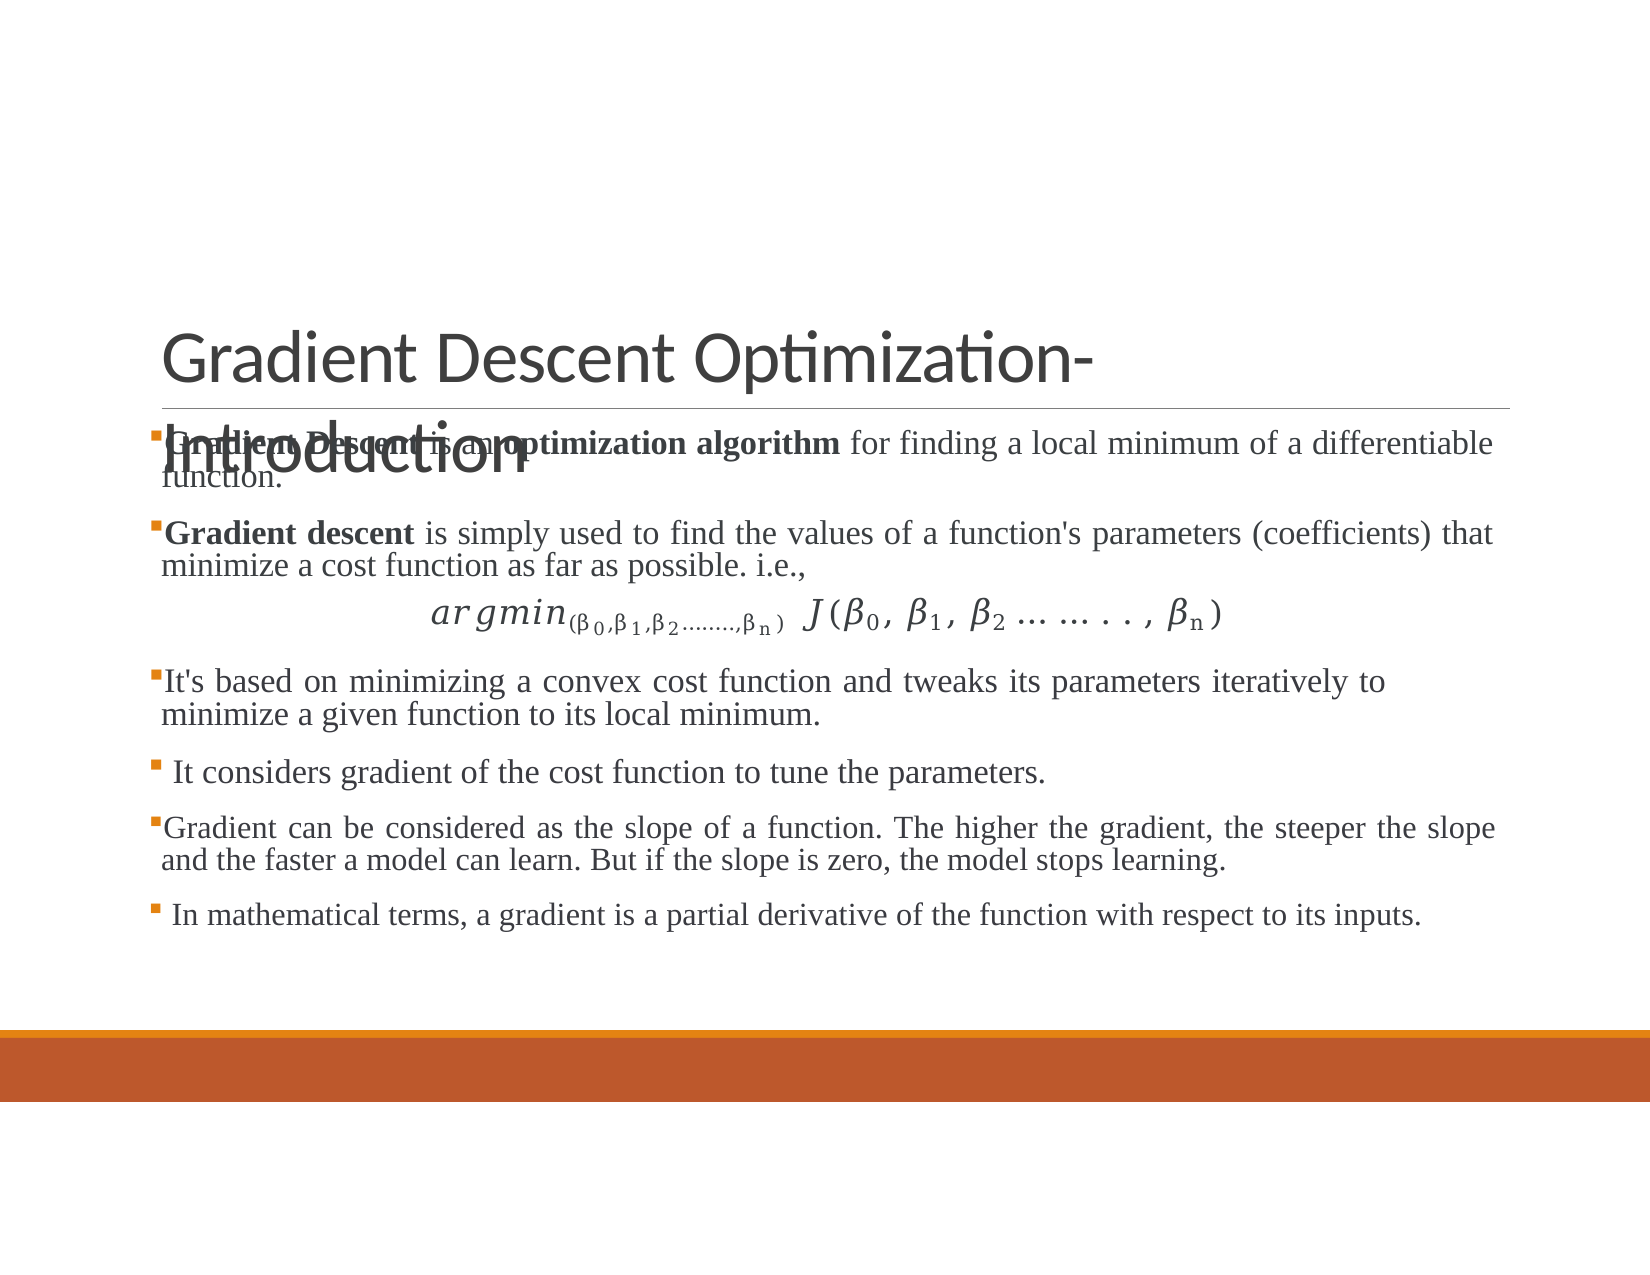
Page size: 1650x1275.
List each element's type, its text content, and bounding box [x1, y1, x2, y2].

text_box Gradient Descent is an optimization algorithm for finding a local minimum of a differentiable function. Gradient descent is simply used to find the values of a function's parameters (coefficients) that minimize a cost function as far as possible. i.e., 𝑎𝑟𝑔𝑚𝑖𝑛(β0,β1,β2……..,βn) 𝐽(𝛽0, 𝛽1, 𝛽2 … … . . , 𝛽n) It's based on minimizing a convex cost function and tweaks its parameters iteratively to minimize a given function to its local minimum. It considers gradient of the cost function to tune the parameters. Gradient can be considered as the slope of a function. The higher the gradient, the steeper the slope and the faster a model can learn. But if the slope is zero, the model stops learning. In mathematical terms, a gradient is a partial derivative of the function with respect to its inputs. [142, 417, 1517, 932]
picture [0, 1030, 1650, 1102]
title Gradient Descent Optimization- Introduction [158, 304, 1481, 417]
